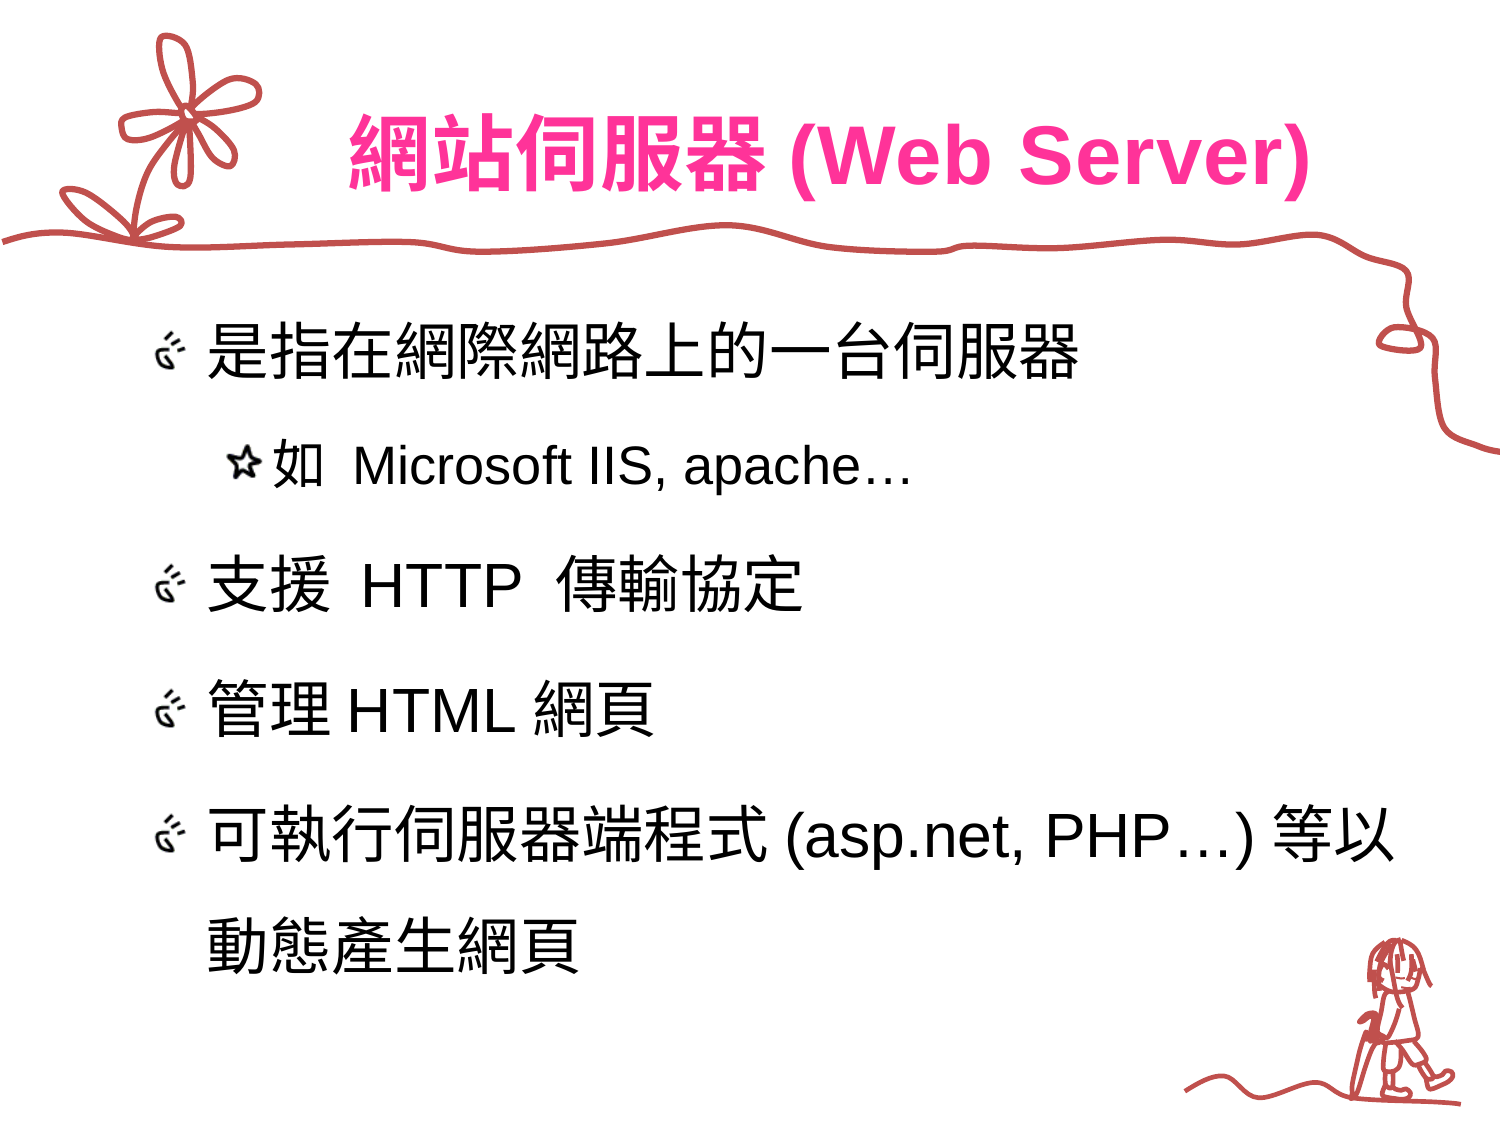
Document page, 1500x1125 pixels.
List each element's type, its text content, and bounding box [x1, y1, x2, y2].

picture [225, 443, 265, 482]
picture [150, 810, 191, 855]
title 網站伺服器(Web Server) [272, 55, 1388, 247]
picture [150, 560, 191, 605]
picture [150, 685, 191, 730]
list 是指在網際網路上的一台伺服器 如 Microsoft IIS, apache… 支援 HTTP 傳輸協定 管理HTML網頁 可執行伺服器端程式(asp.net, PHP…)等以動態產生網頁 [135, 266, 1426, 1011]
picture [150, 327, 191, 372]
